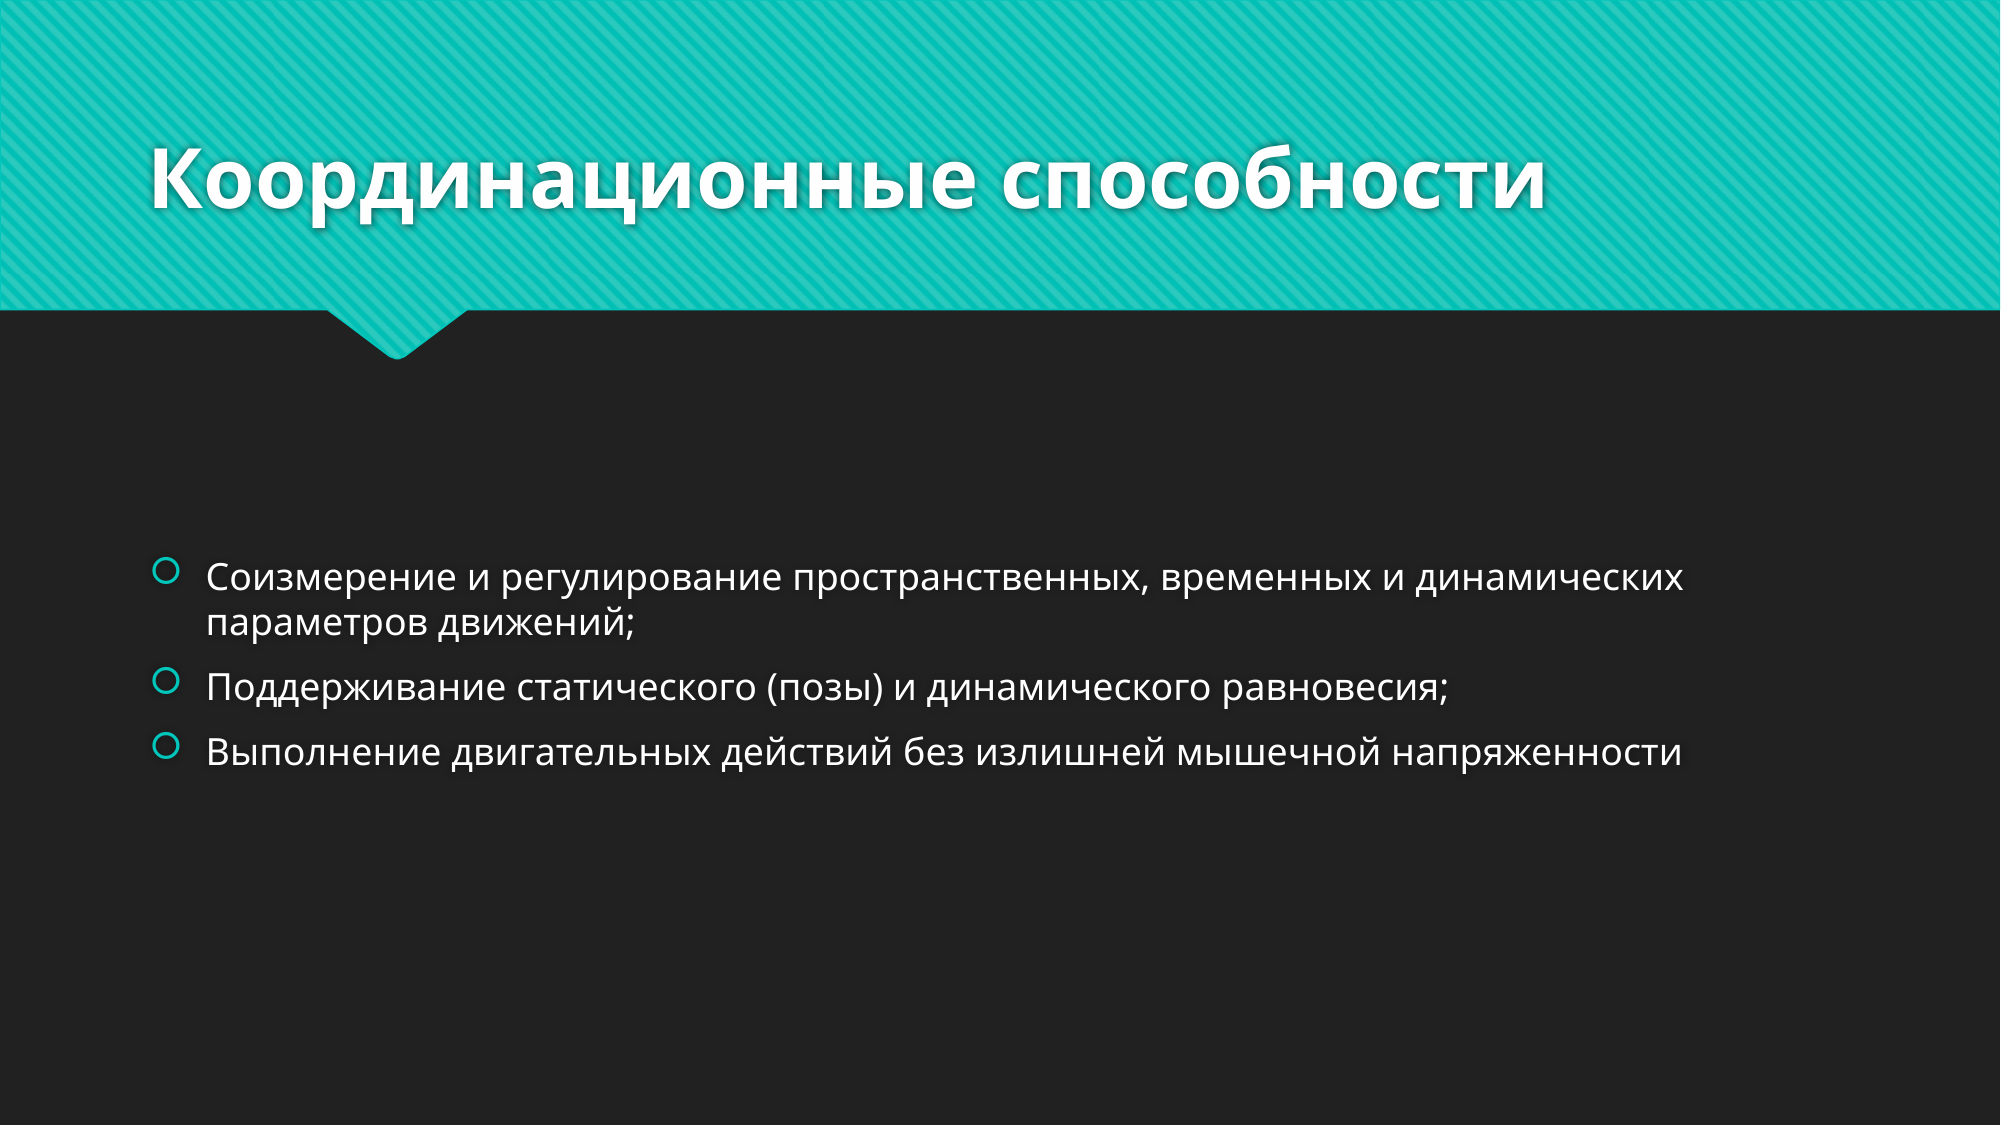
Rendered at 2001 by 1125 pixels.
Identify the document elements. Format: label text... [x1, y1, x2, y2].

title Координационные способности [132, 73, 1868, 233]
list Соизмерение и регулирование пространственных, временных и динамических параметров движений; Поддерживание статического (позы) и динамического равновесия; Выполнение двигательных действий без излишней мышечной напряженности [134, 364, 1866, 962]
